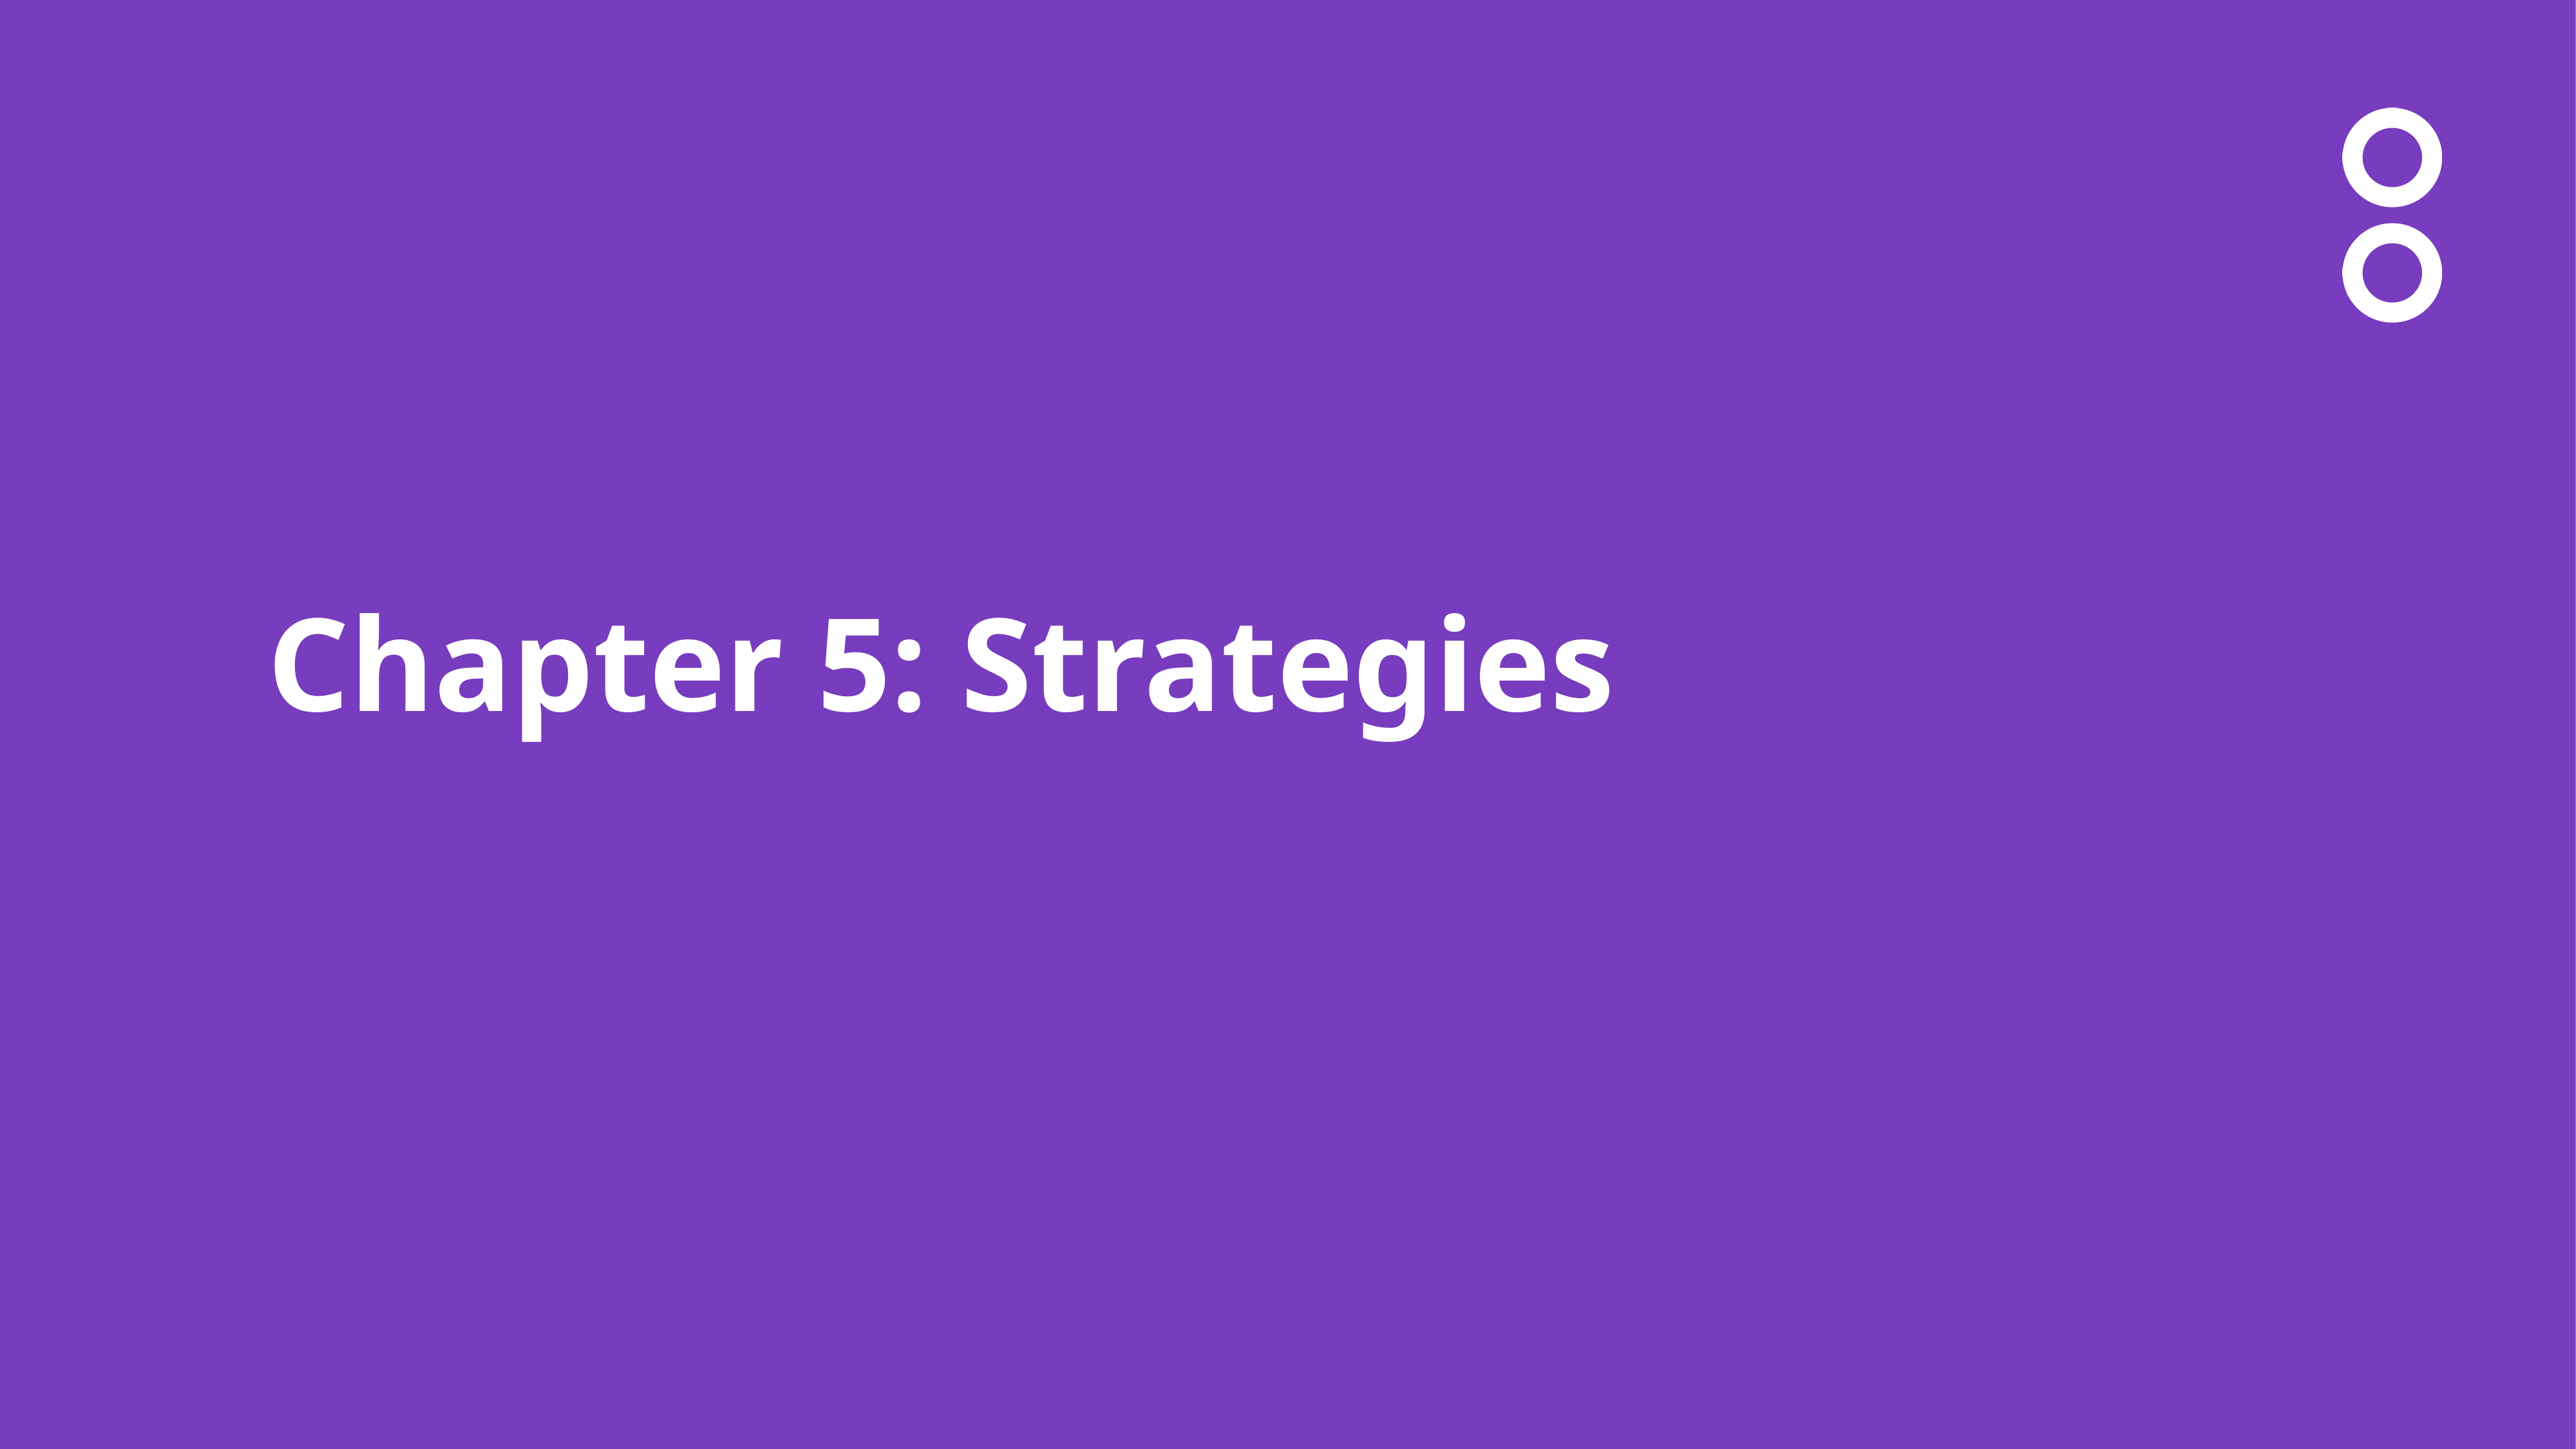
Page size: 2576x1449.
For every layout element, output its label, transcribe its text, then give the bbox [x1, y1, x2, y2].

subtitle Chapter 5: Strategies [267, 582, 1918, 843]
picture [2342, 108, 2442, 323]
